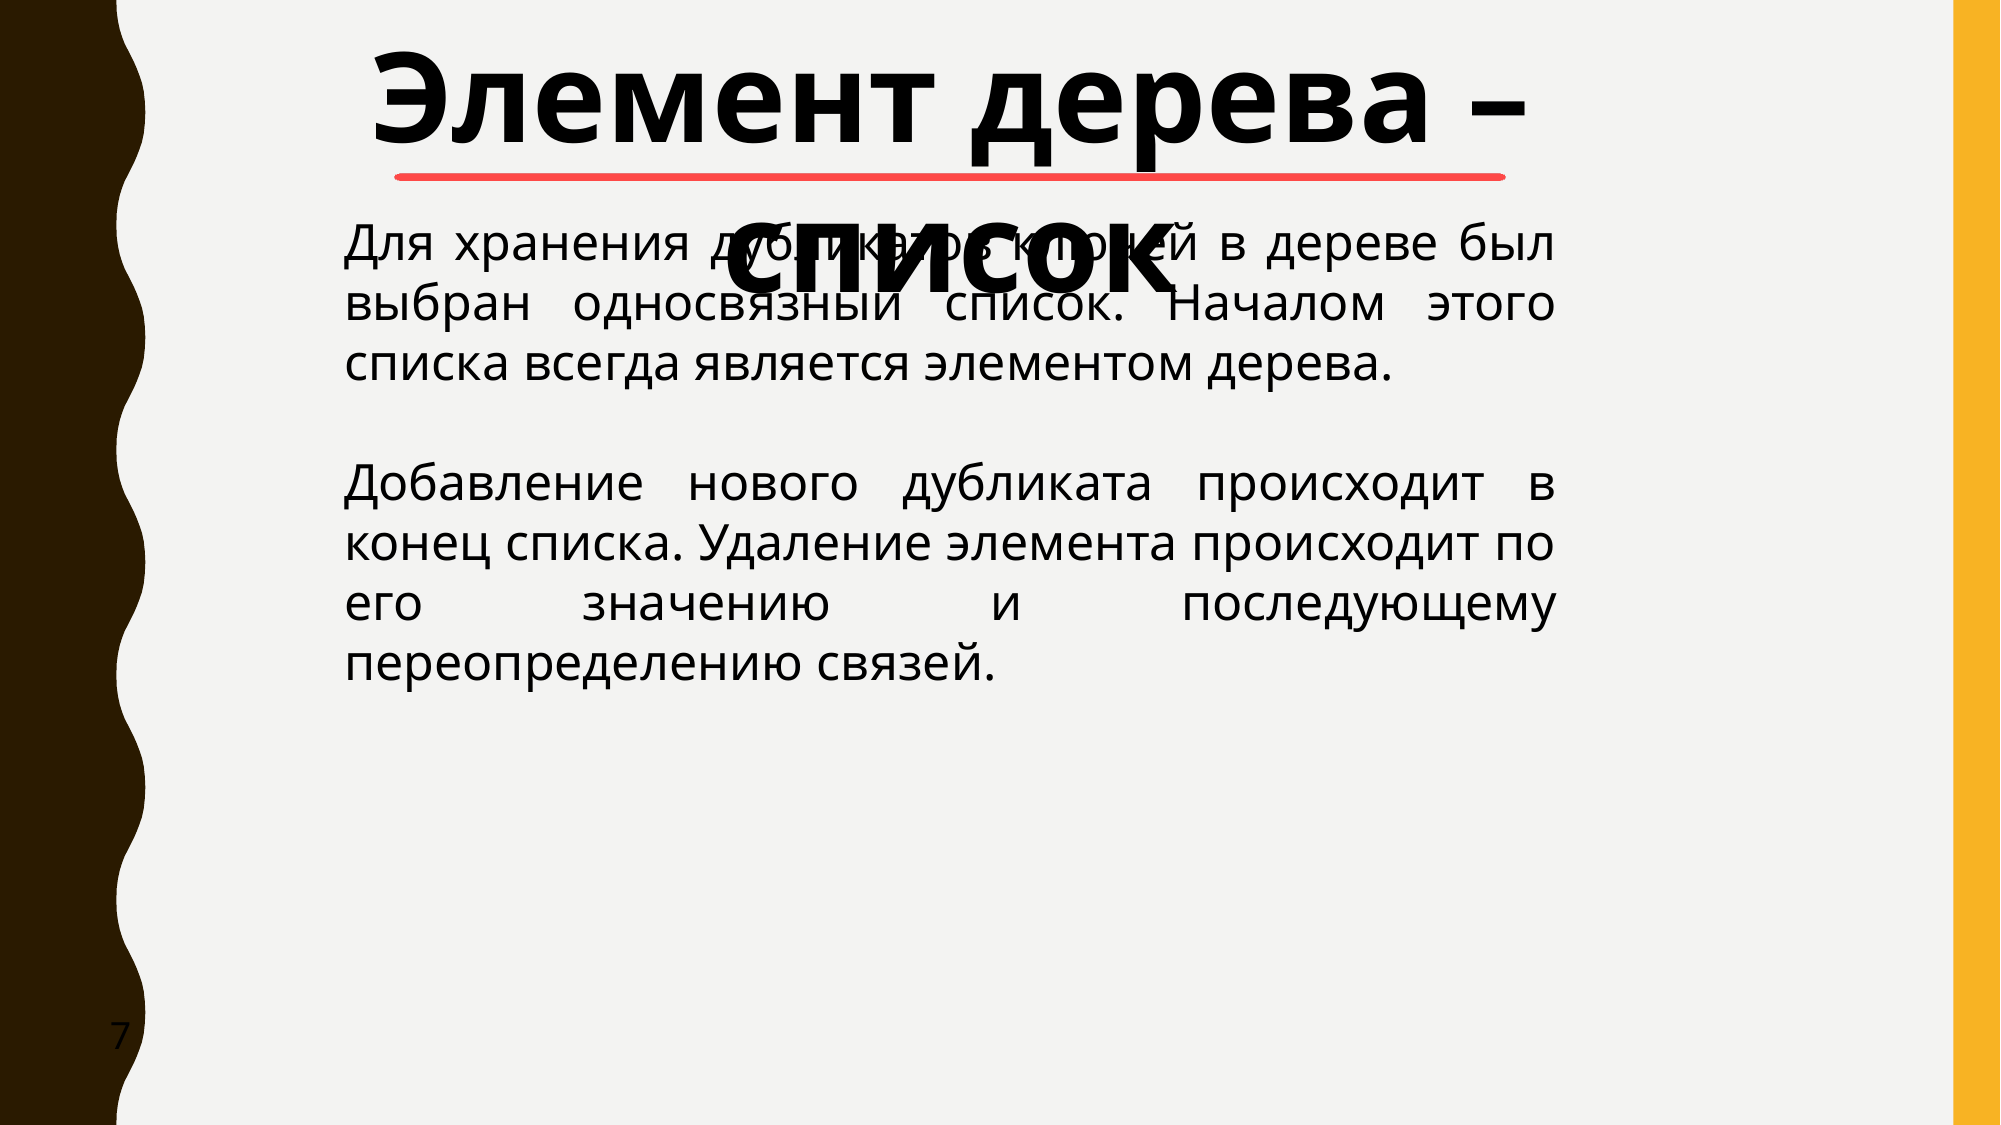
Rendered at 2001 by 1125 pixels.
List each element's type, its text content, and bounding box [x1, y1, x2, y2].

text_box Элемент дерева – список [211, 10, 1690, 326]
picture [391, 168, 1510, 186]
text_box 7 [95, 1004, 357, 1065]
text_box Для хранения дубликатов ключей в дереве был выбран односвязный список. Началом этого списка всегда является элементом дерева. Добавление нового дубликата происходит в конец списка. Удаление элемента происходит по его значению и последующему переопределению связей. [329, 202, 1572, 698]
